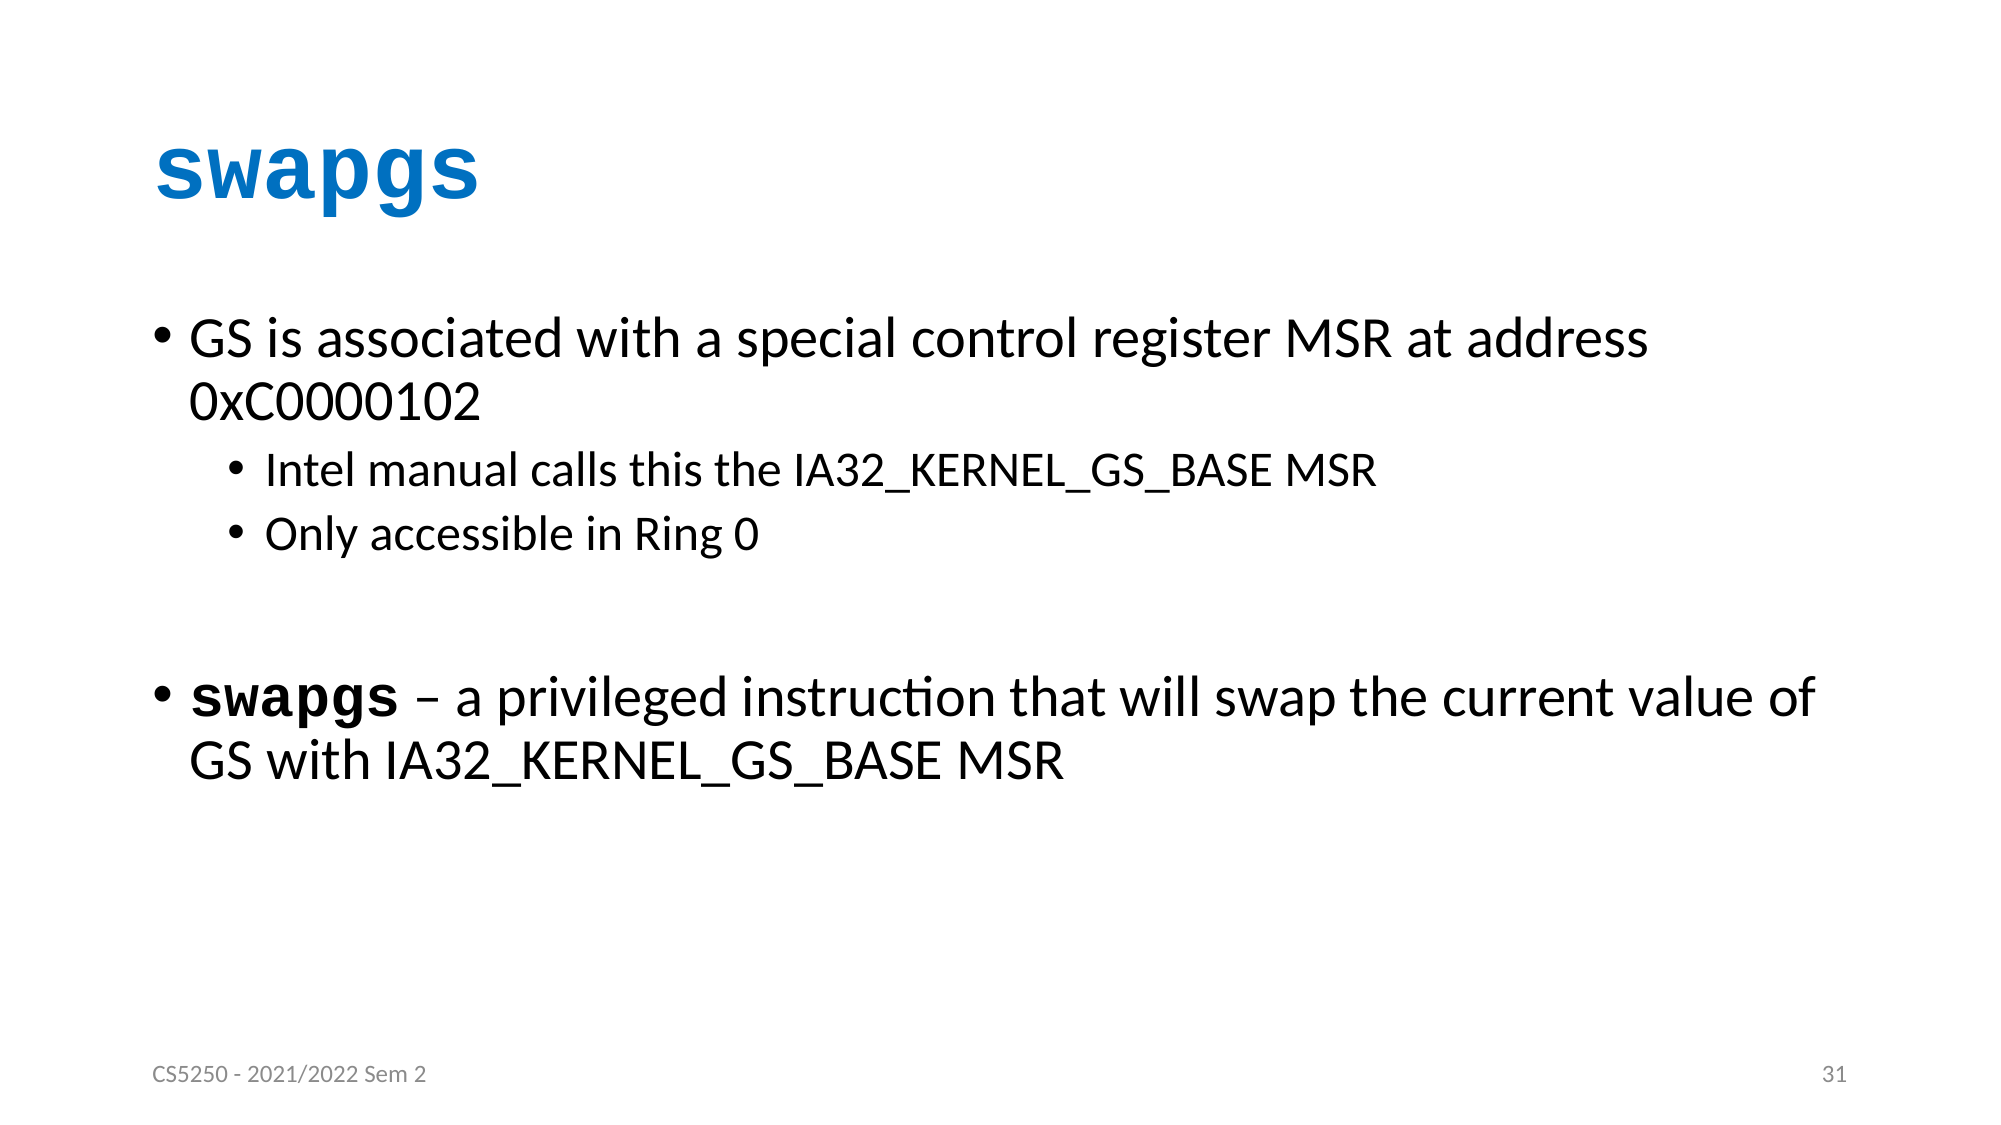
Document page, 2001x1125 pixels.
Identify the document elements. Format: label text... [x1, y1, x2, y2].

slide_number CS5250 - 2021/2022 Sem 2 [137, 1042, 588, 1103]
title swapgs [137, 59, 1863, 278]
list GS is associated with a special control register MSR at address 0xC0000102 Intel manual calls this the IA32_KERNEL_GS_BASE MSR Only accessible in Ring 0 swapgs – a privileged instruction that will swap the current value of GS with IA32_KERNEL_GS_BASE MSR [137, 299, 1863, 1014]
slide_number 31 [1412, 1042, 1863, 1103]
